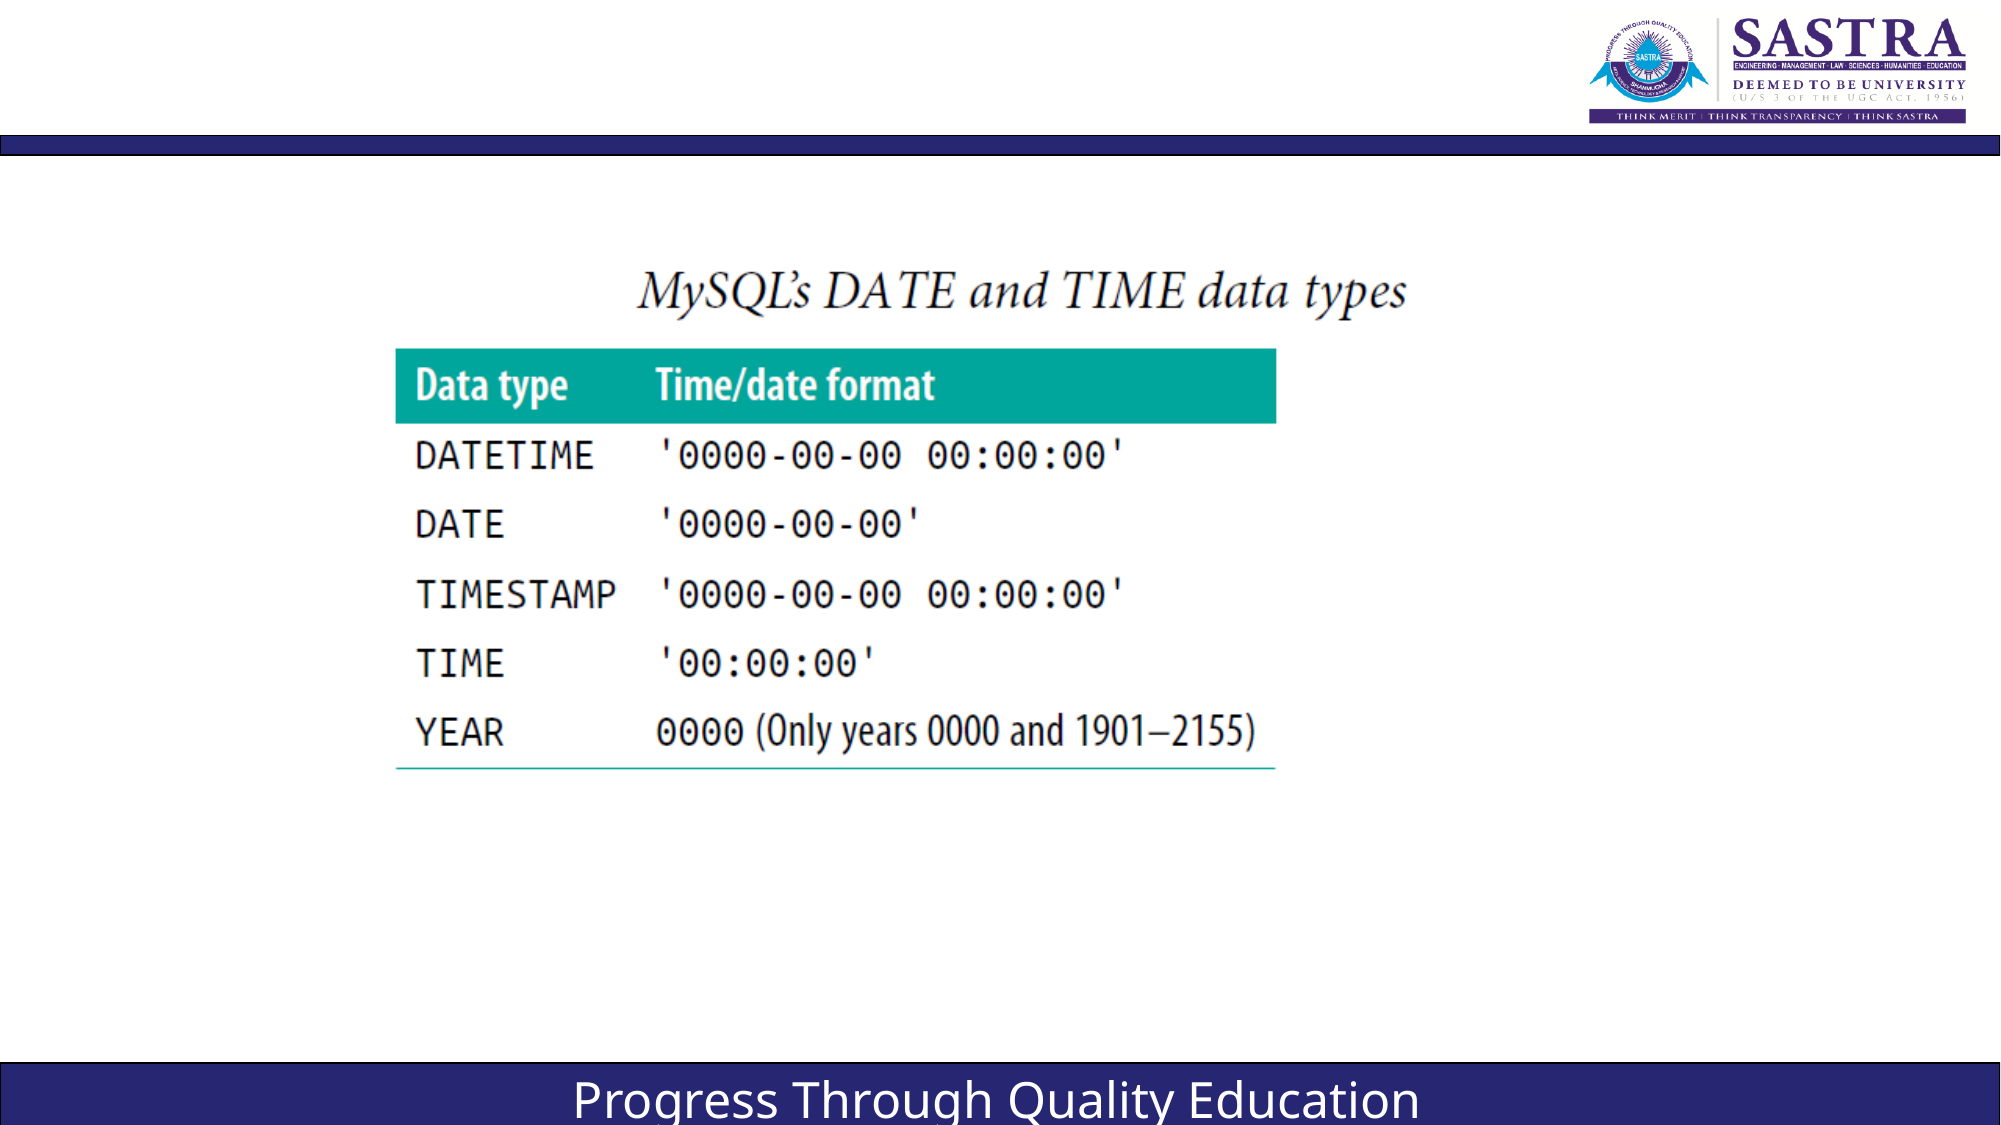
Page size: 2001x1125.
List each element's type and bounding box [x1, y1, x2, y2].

picture [385, 255, 1422, 783]
picture [1566, 10, 1989, 130]
